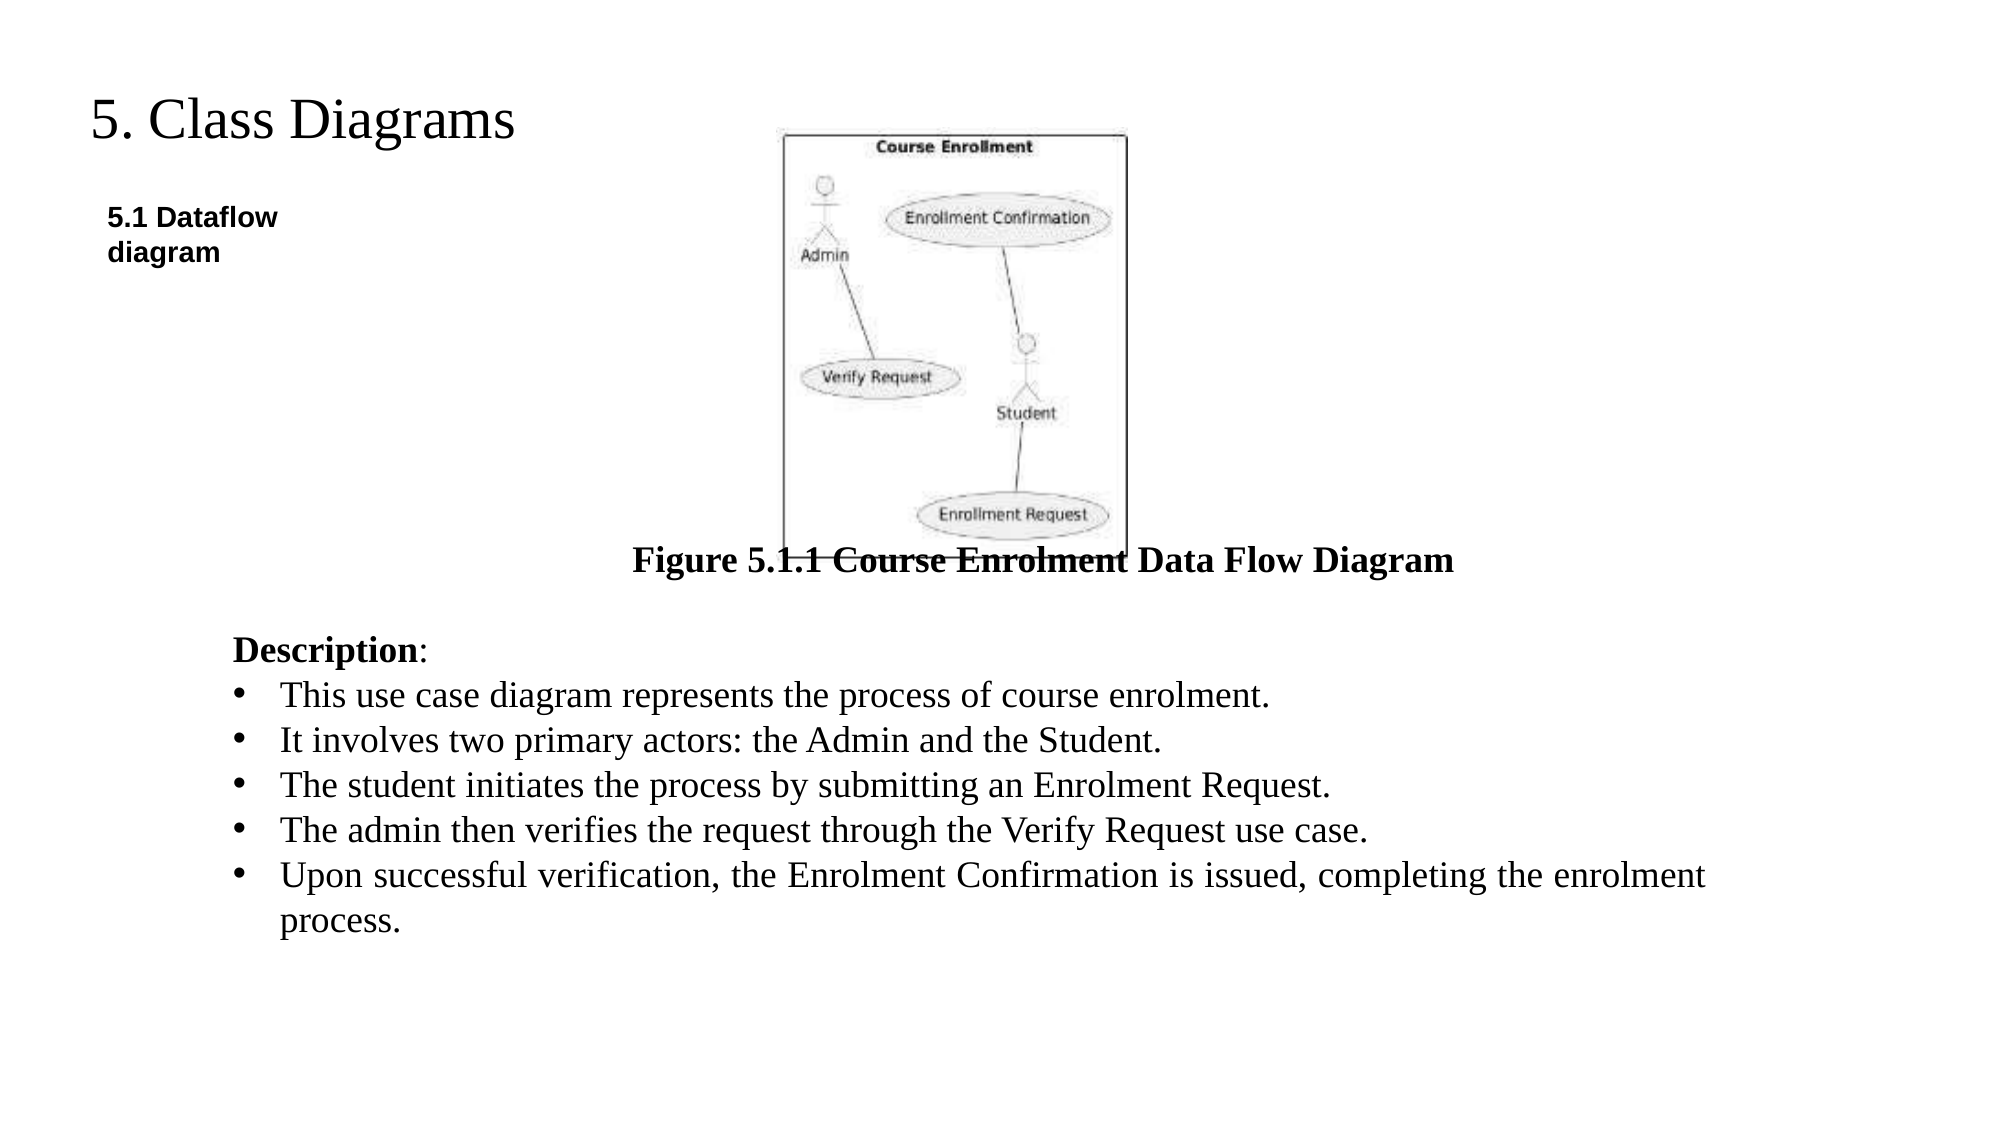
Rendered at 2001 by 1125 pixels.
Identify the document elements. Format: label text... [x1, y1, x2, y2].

text_box 5.1 Dataflow diagram [107, 190, 415, 291]
text_box 5. Class Diagrams [76, 72, 1077, 158]
picture [776, 127, 1128, 563]
text_box Figure 5.1.1 Course Enrolment Data Flow Diagram Description: This use case diagram represents the process of course enrolment. It involves two primary actors: the Admin and the Student. The student initiates the process by submitting an Enrolment Request. The admin then verifies the request through the Verify Request use case. Upon successful verification, the Enrolment Confirmation is issued, completing the enrolment process. [199, 527, 1742, 947]
